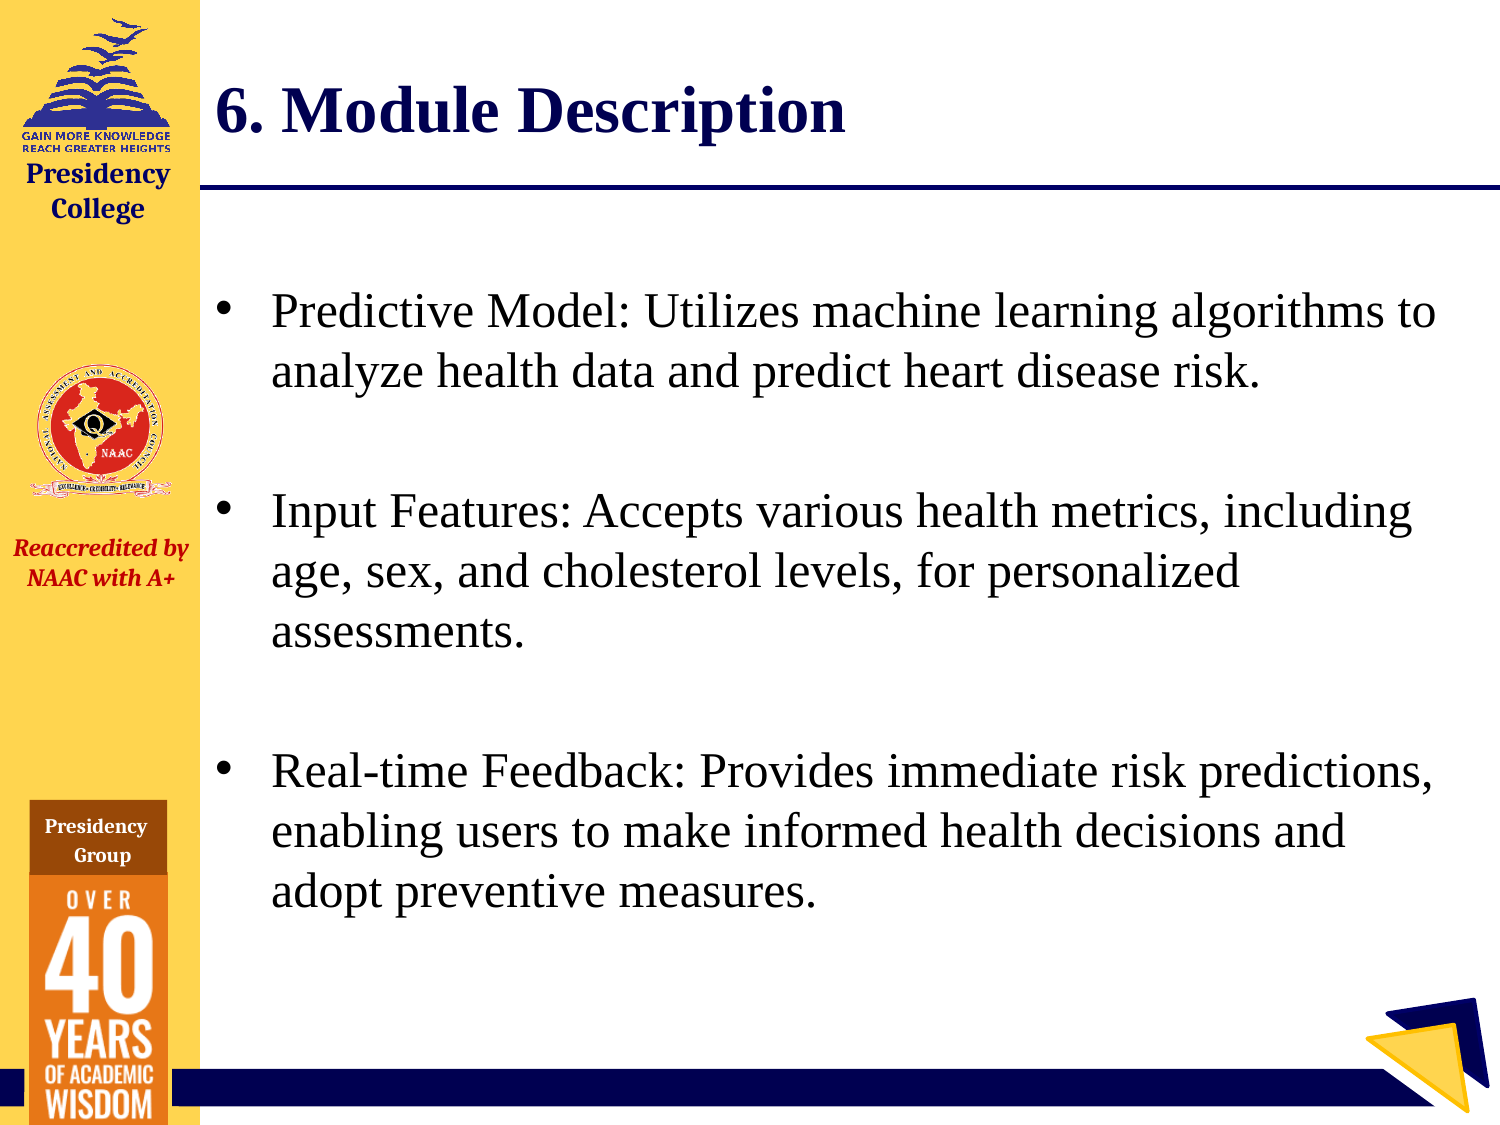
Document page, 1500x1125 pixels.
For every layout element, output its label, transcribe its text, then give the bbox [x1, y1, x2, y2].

picture [22, 18, 170, 152]
title 6. Module Description [200, 37, 1463, 175]
list Predictive Model: Utilizes machine learning algorithms to analyze health data and predict heart disease risk. Input Features: Accepts various health metrics, including age, sex, and cholesterol levels, for personalized assessments. Real-time Feedback: Provides immediate risk predictions, enabling users to make informed health decisions and adopt preventive measures. [200, 200, 1463, 1063]
picture [29, 875, 168, 1125]
picture [24, 362, 179, 501]
